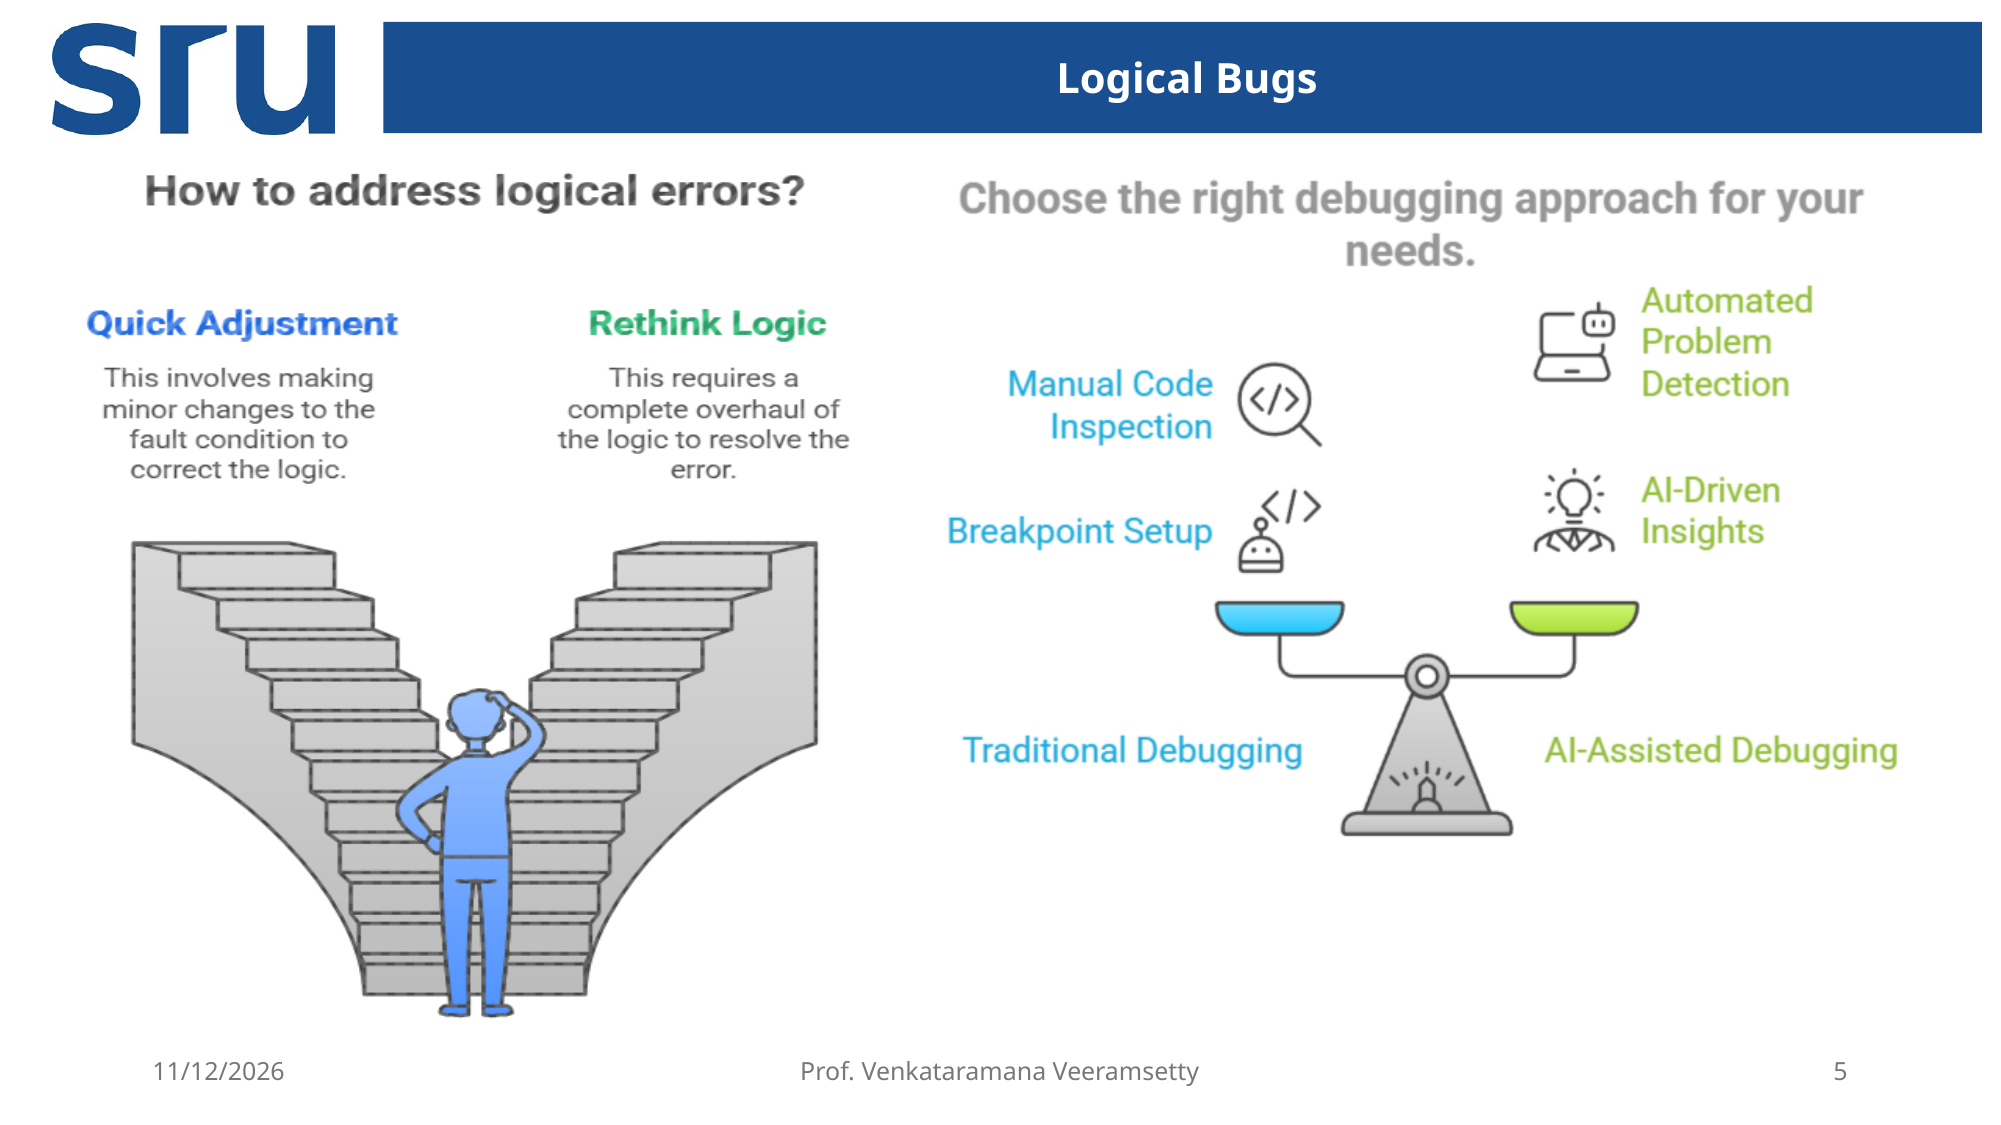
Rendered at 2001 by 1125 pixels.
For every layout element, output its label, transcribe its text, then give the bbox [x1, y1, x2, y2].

picture [52, 151, 857, 1047]
slide_number 5 [1412, 1042, 1863, 1103]
footer Prof. Venkataramana Veeramsetty [662, 1042, 1338, 1103]
picture [920, 163, 1958, 867]
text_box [382, 21, 1983, 134]
picture [51, 23, 335, 136]
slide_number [137, 1047, 588, 1103]
